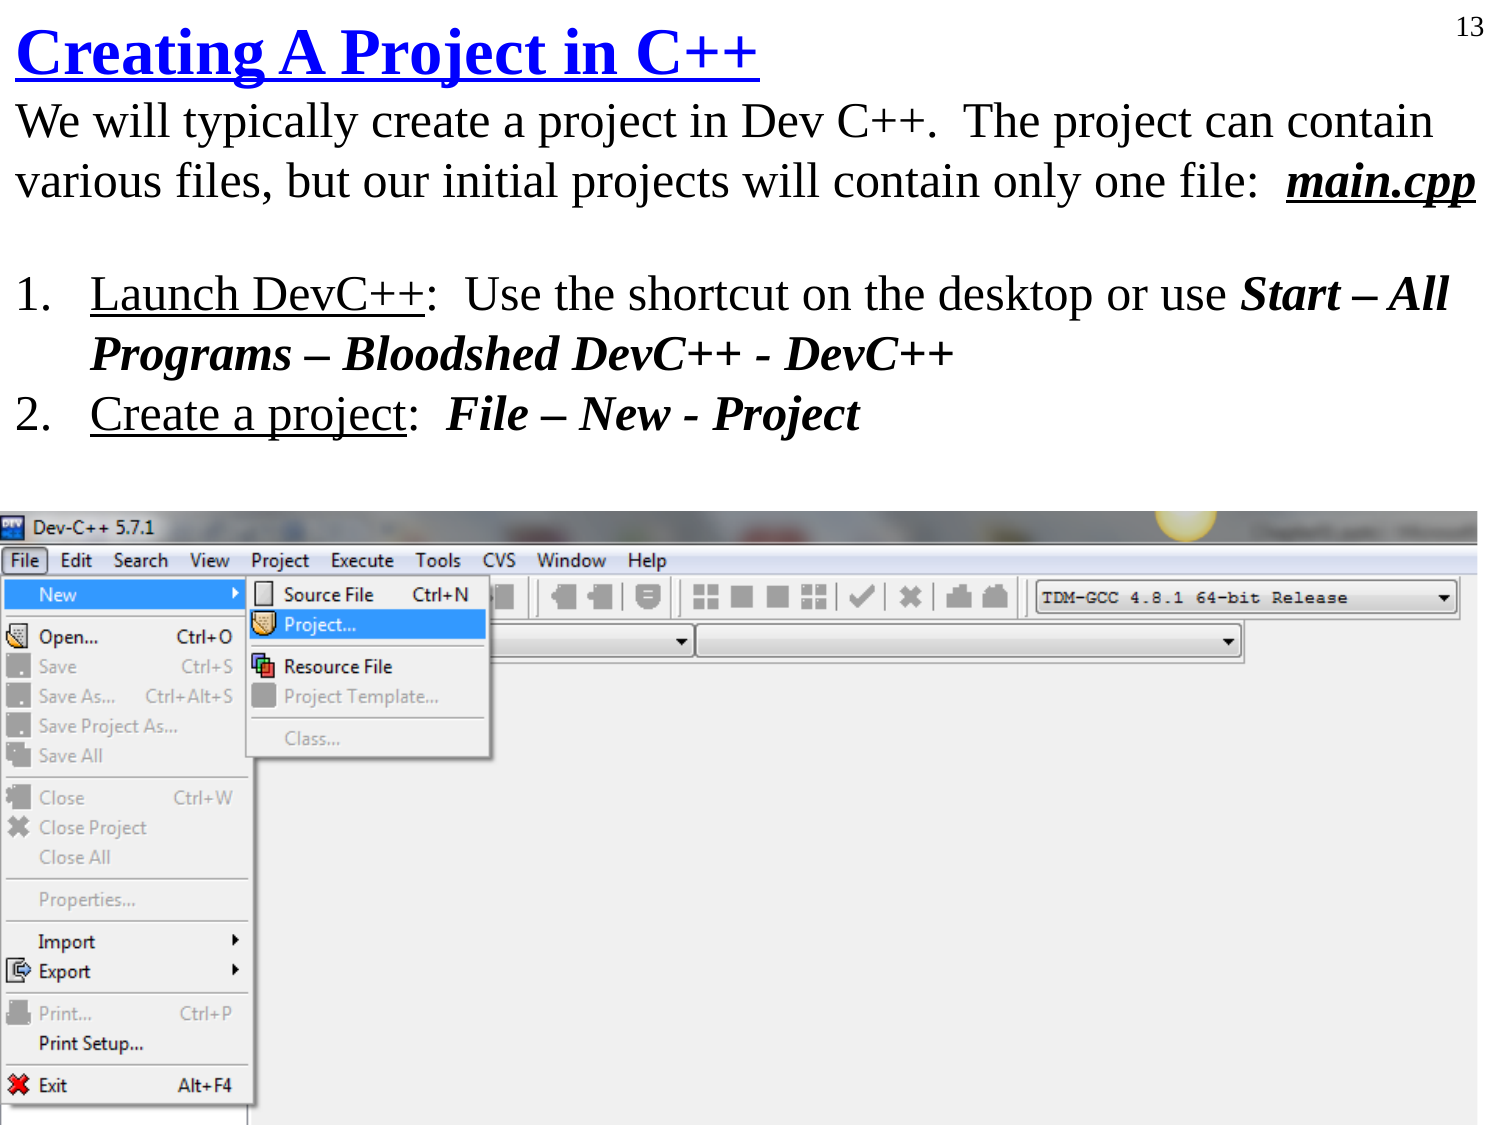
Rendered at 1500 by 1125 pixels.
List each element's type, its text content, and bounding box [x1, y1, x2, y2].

picture [0, 511, 1478, 1125]
text_box Launch DevC++: Use the shortcut on the desktop or use Start – All Programs – Bloodshed DevC++ - DevC++ Create a project: File – New - Project [0, 253, 1478, 449]
title Creating A Project in C++ We will typically create a project in Dev C++. The project can contain various files, but our initial projects will contain only one file: main.cpp [0, 0, 1500, 224]
